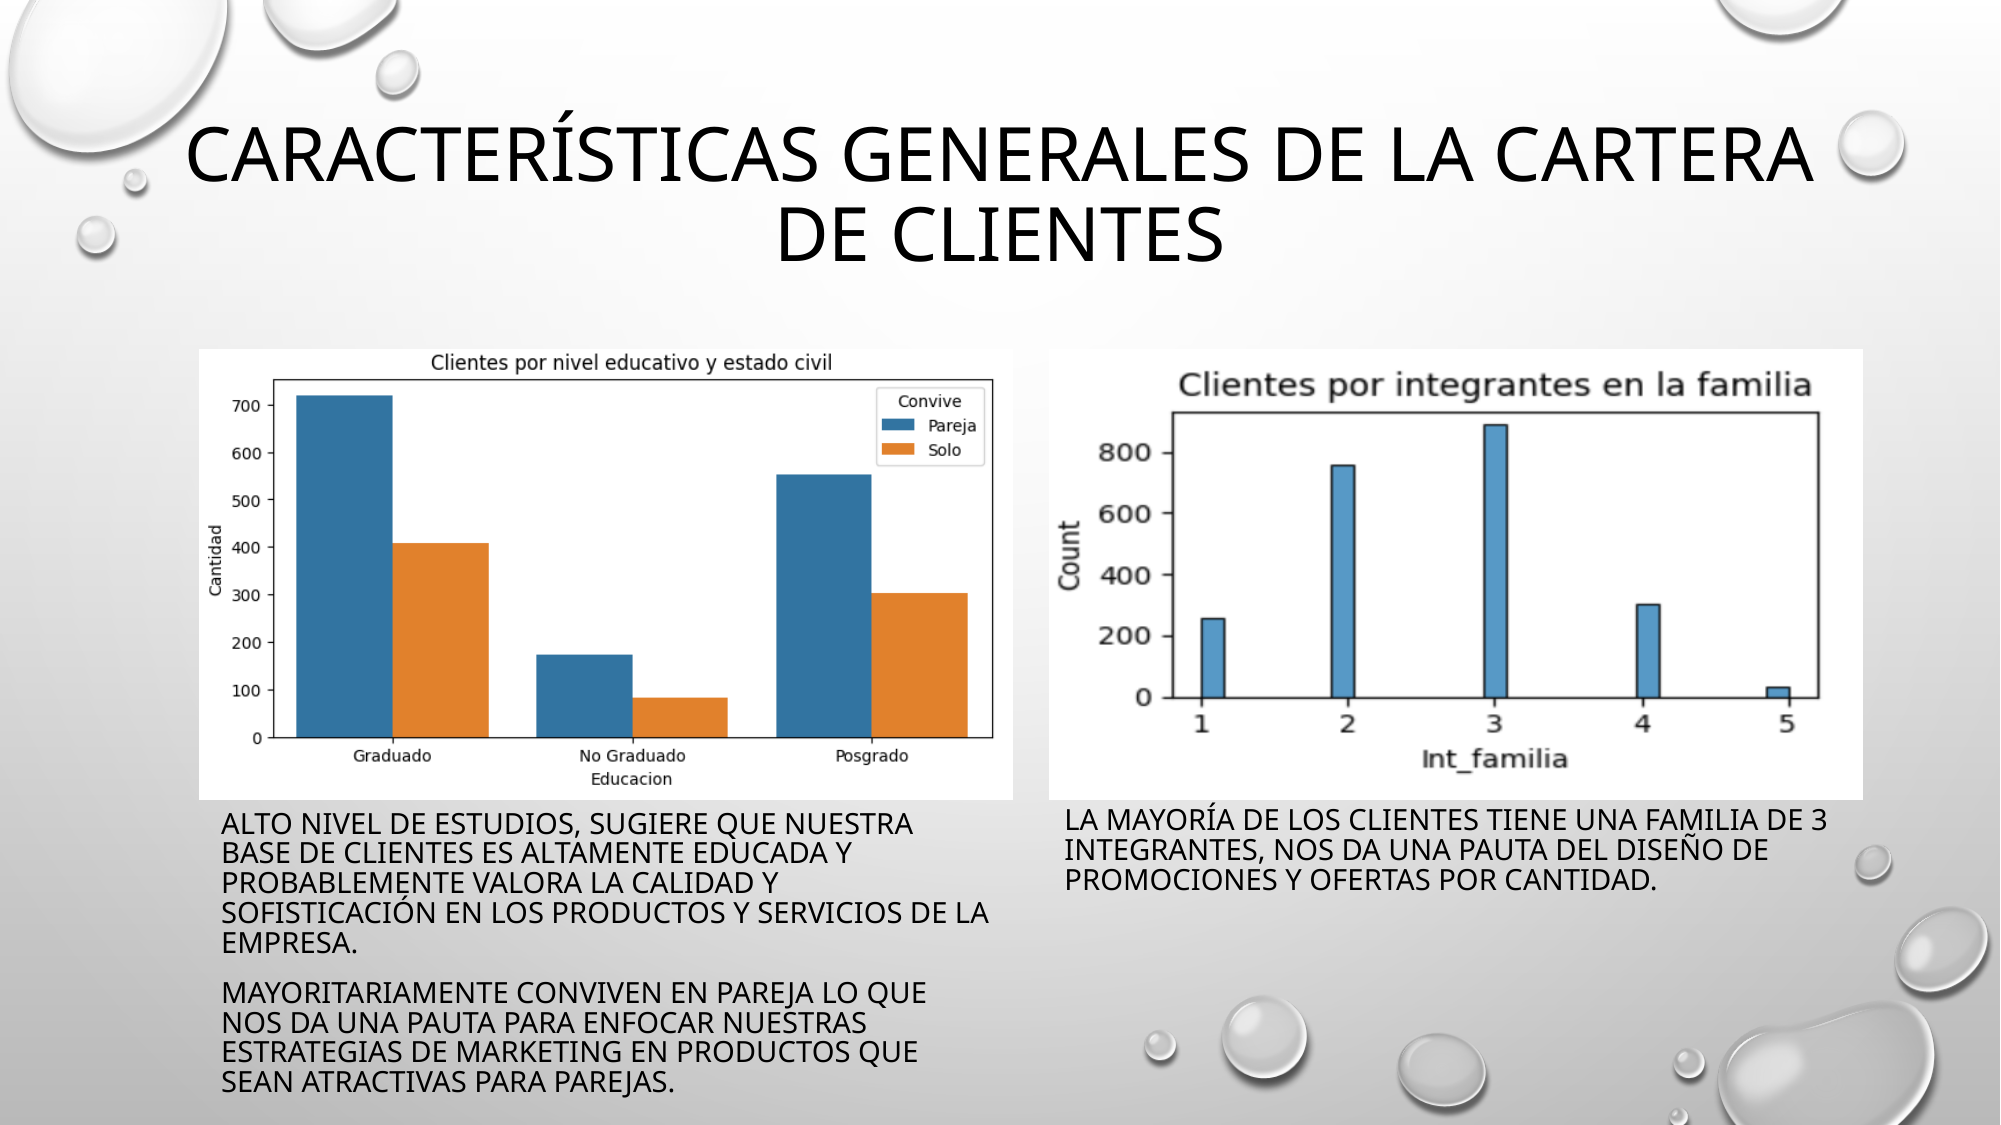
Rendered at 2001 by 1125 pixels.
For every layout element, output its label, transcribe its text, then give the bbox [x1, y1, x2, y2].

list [1049, 349, 1863, 800]
picture [0, 0, 2000, 1125]
title Características generales de la cartera de clientes [149, 101, 1851, 294]
list La mayoría de los clientes tiene una familia de 3 integrantes, nos da una pauta del diseño de promociones y ofertas por cantidad. [1049, 808, 1851, 1065]
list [198, 349, 1013, 800]
list Alto nivel de estudios, sugiere que nuestra base de clientes es altamente educada y probablemente valora la calidad y sofisticación en los productos y servicios de la empresa. Mayoritariamente conviven en pareja lo que nos da una pauta para enfocar nuestras estrategias de marketing en productos que sean atractivas para parejas. [206, 809, 1006, 1065]
